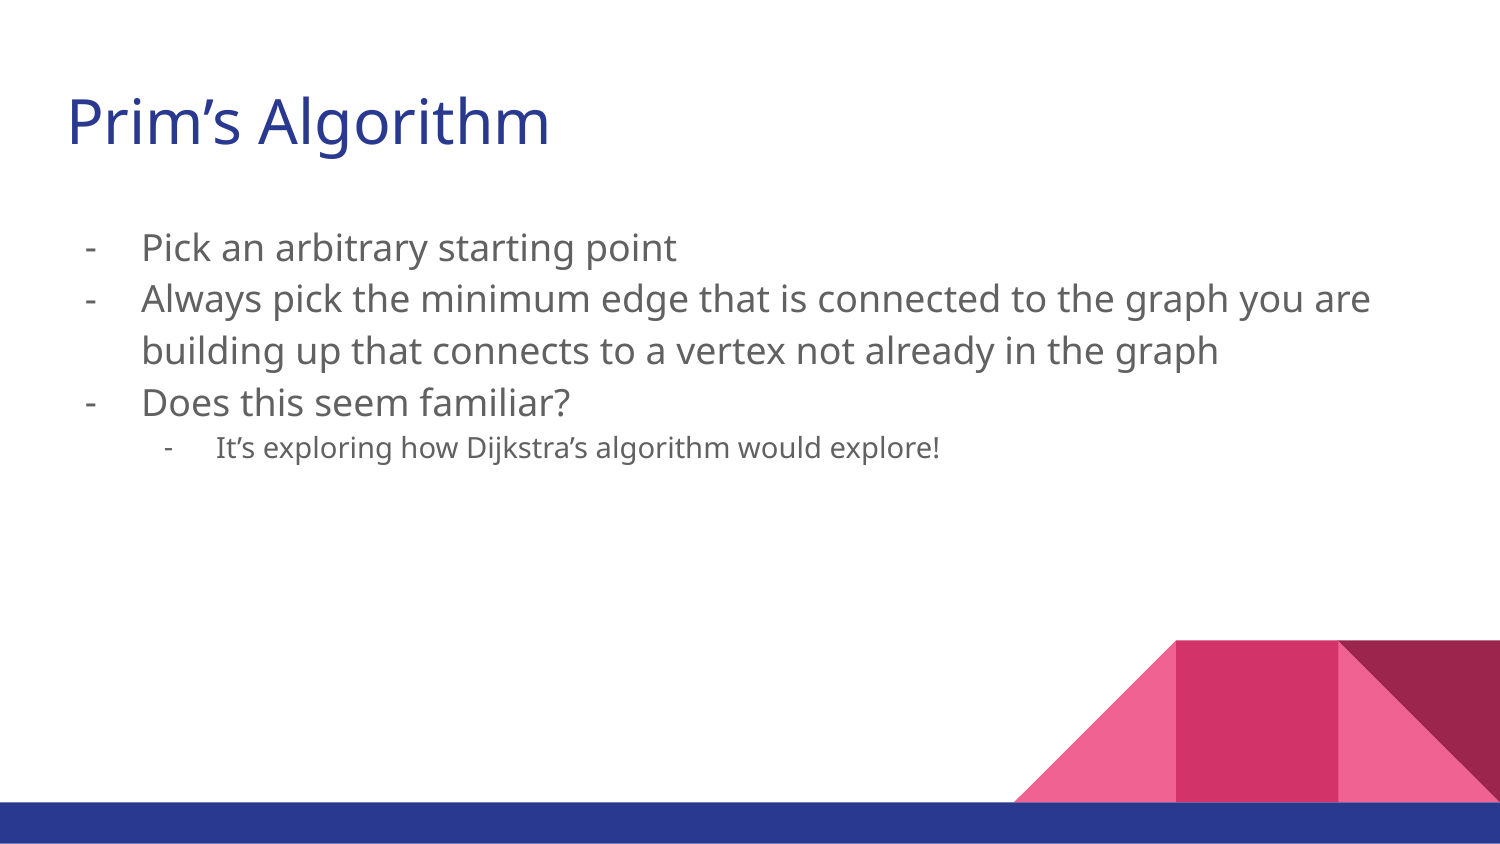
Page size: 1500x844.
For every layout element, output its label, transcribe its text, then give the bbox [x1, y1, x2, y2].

title Prim’s Algorithm [51, 67, 1449, 167]
list Pick an arbitrary starting point Always pick the minimum edge that is connected to the graph you are building up that connects to a vertex not already in the graph Does this seem familiar? It’s exploring how Dijkstra’s algorithm would explore! [51, 201, 1449, 750]
